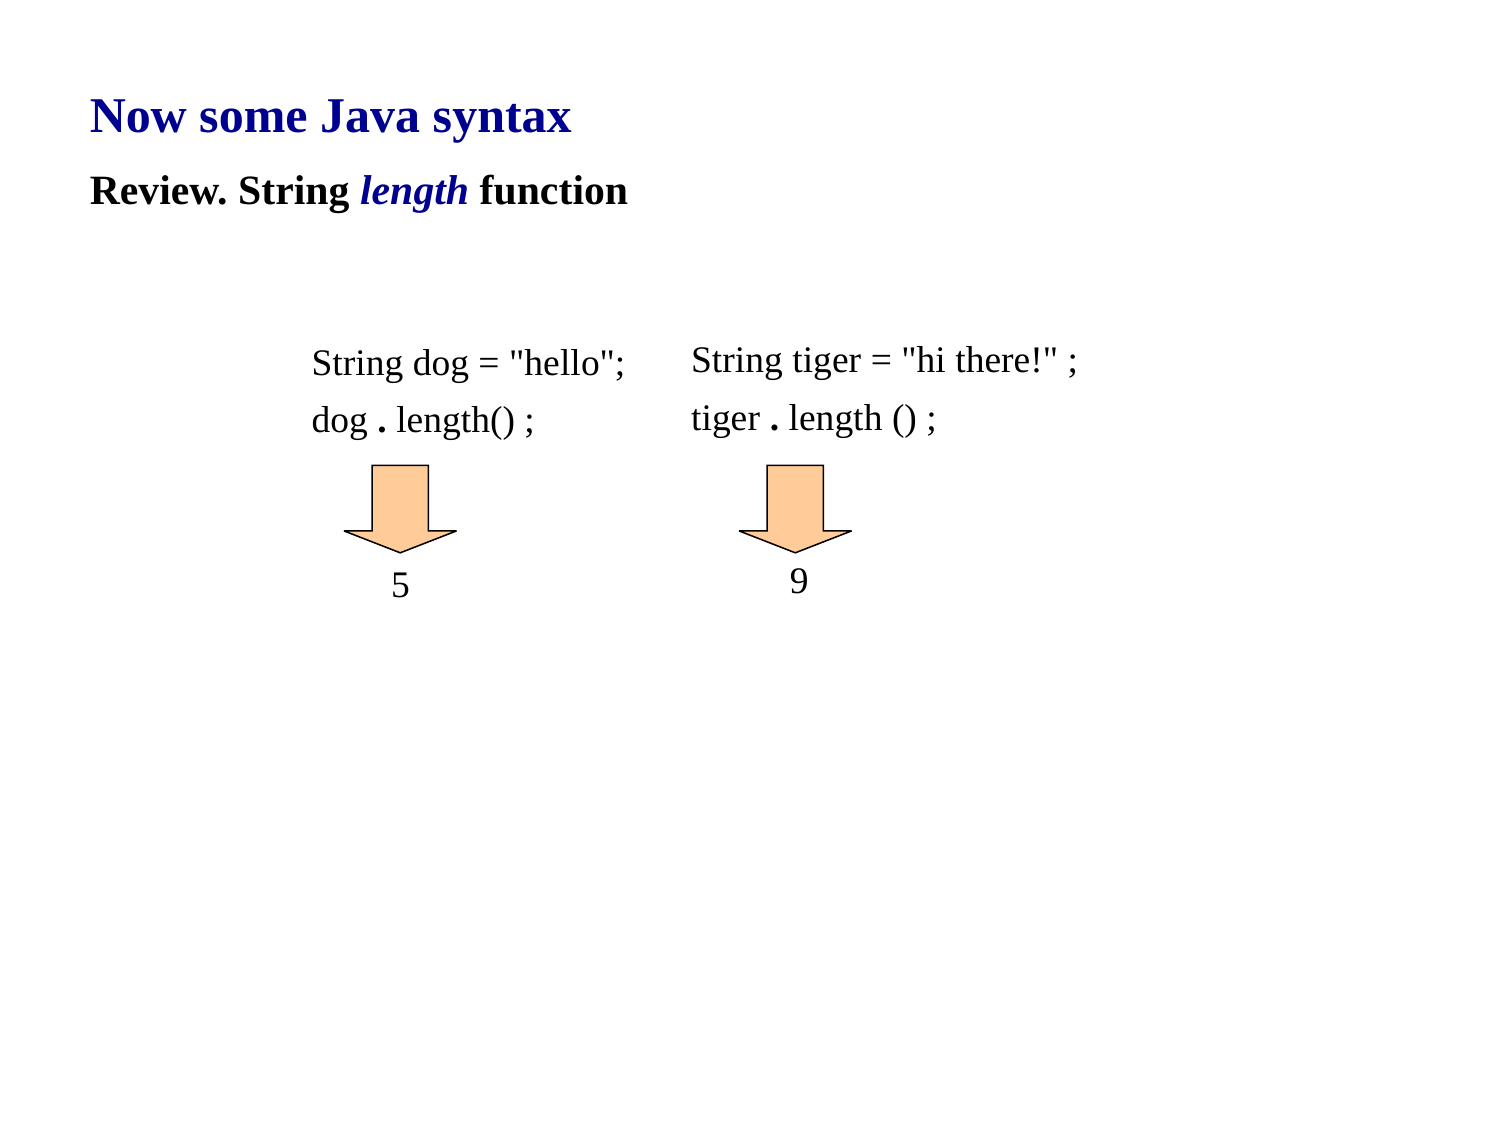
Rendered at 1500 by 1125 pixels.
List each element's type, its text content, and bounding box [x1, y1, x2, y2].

text_box [739, 465, 852, 549]
text_box String dog = "hello"; dog . length() ; [296, 330, 685, 448]
text_box 5 [376, 552, 439, 612]
text_box String tiger = "hi there!" ; tiger . length () ; [676, 327, 1113, 446]
text_box 9 [775, 549, 838, 609]
text_box [343, 465, 457, 552]
text_box Now some Java syntax Review. String length function [75, 74, 950, 221]
